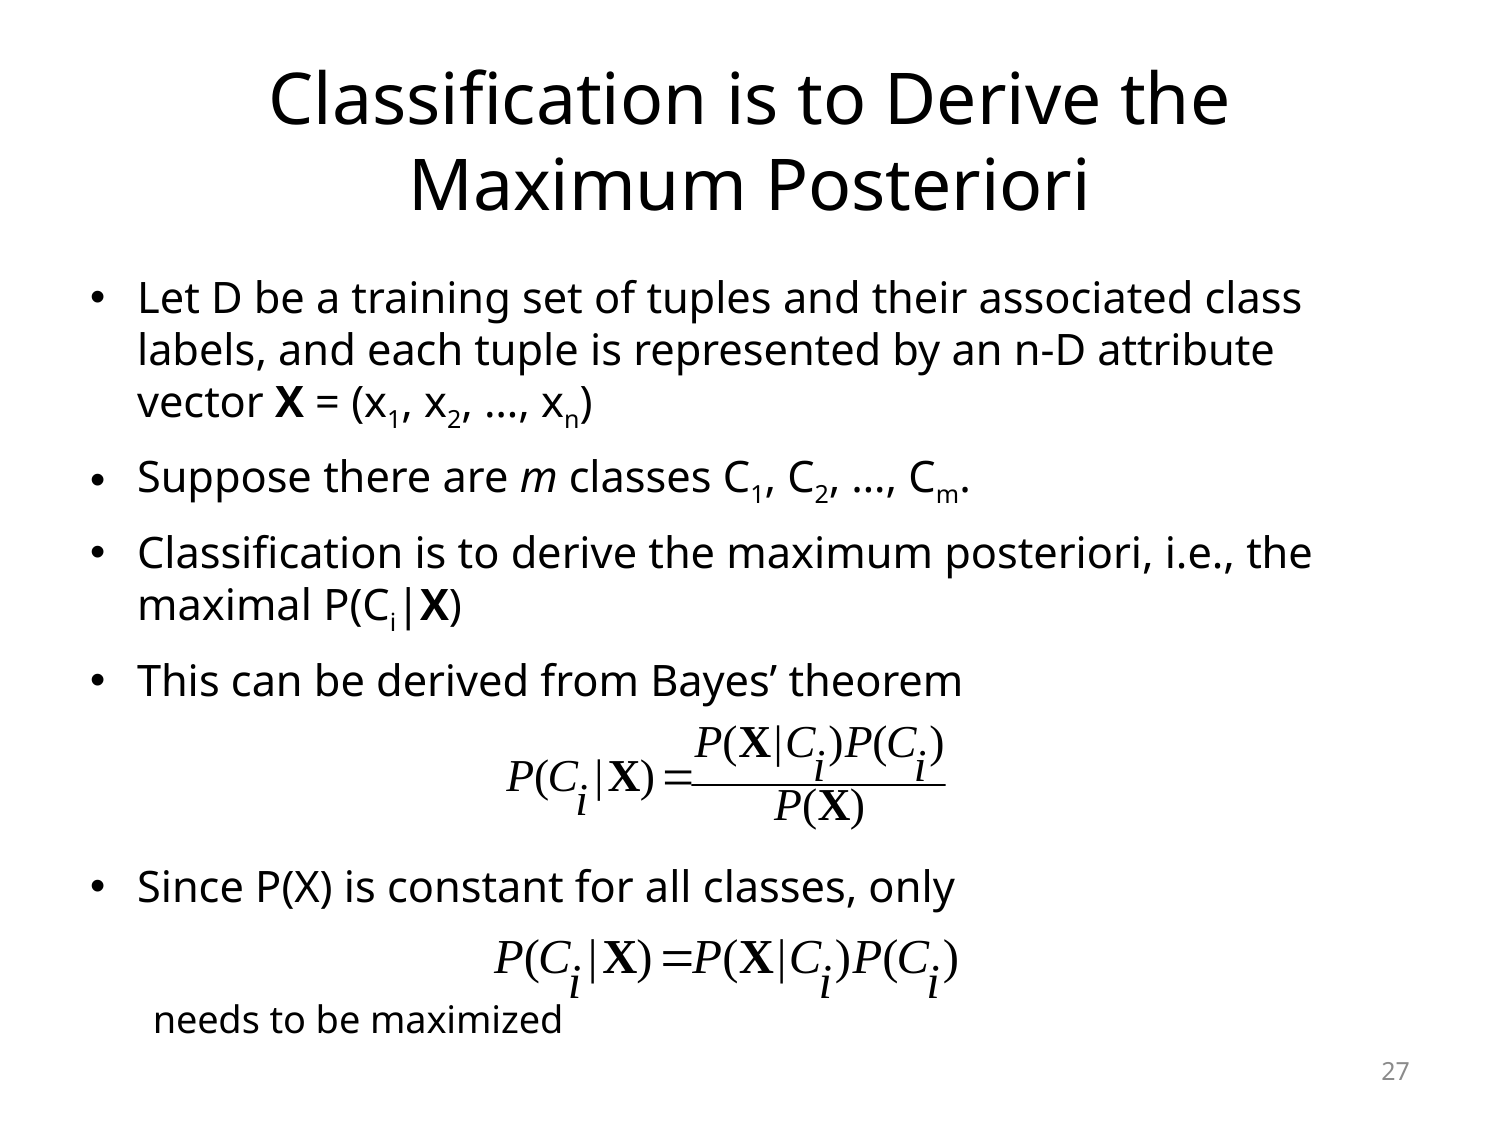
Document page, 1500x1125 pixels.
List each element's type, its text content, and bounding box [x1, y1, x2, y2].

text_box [500, 718, 952, 836]
list Let D be a training set of tuples and their associated class labels, and each tuple is represented by an n-D attribute vector X = (x1, x2, …, xn) Suppose there are m classes C1, C2, …, Cm. Classification is to derive the maximum posteriori, i.e., the maximal P(Ci|X) This can be derived from Bayes’ theorem Since P(X) is constant for all classes, only needs to be maximized [75, 262, 1425, 1103]
slide_number 27 [1074, 1042, 1425, 1103]
title Classification is to Derive the Maximum Posteriori [75, 45, 1425, 233]
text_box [488, 932, 964, 1006]
